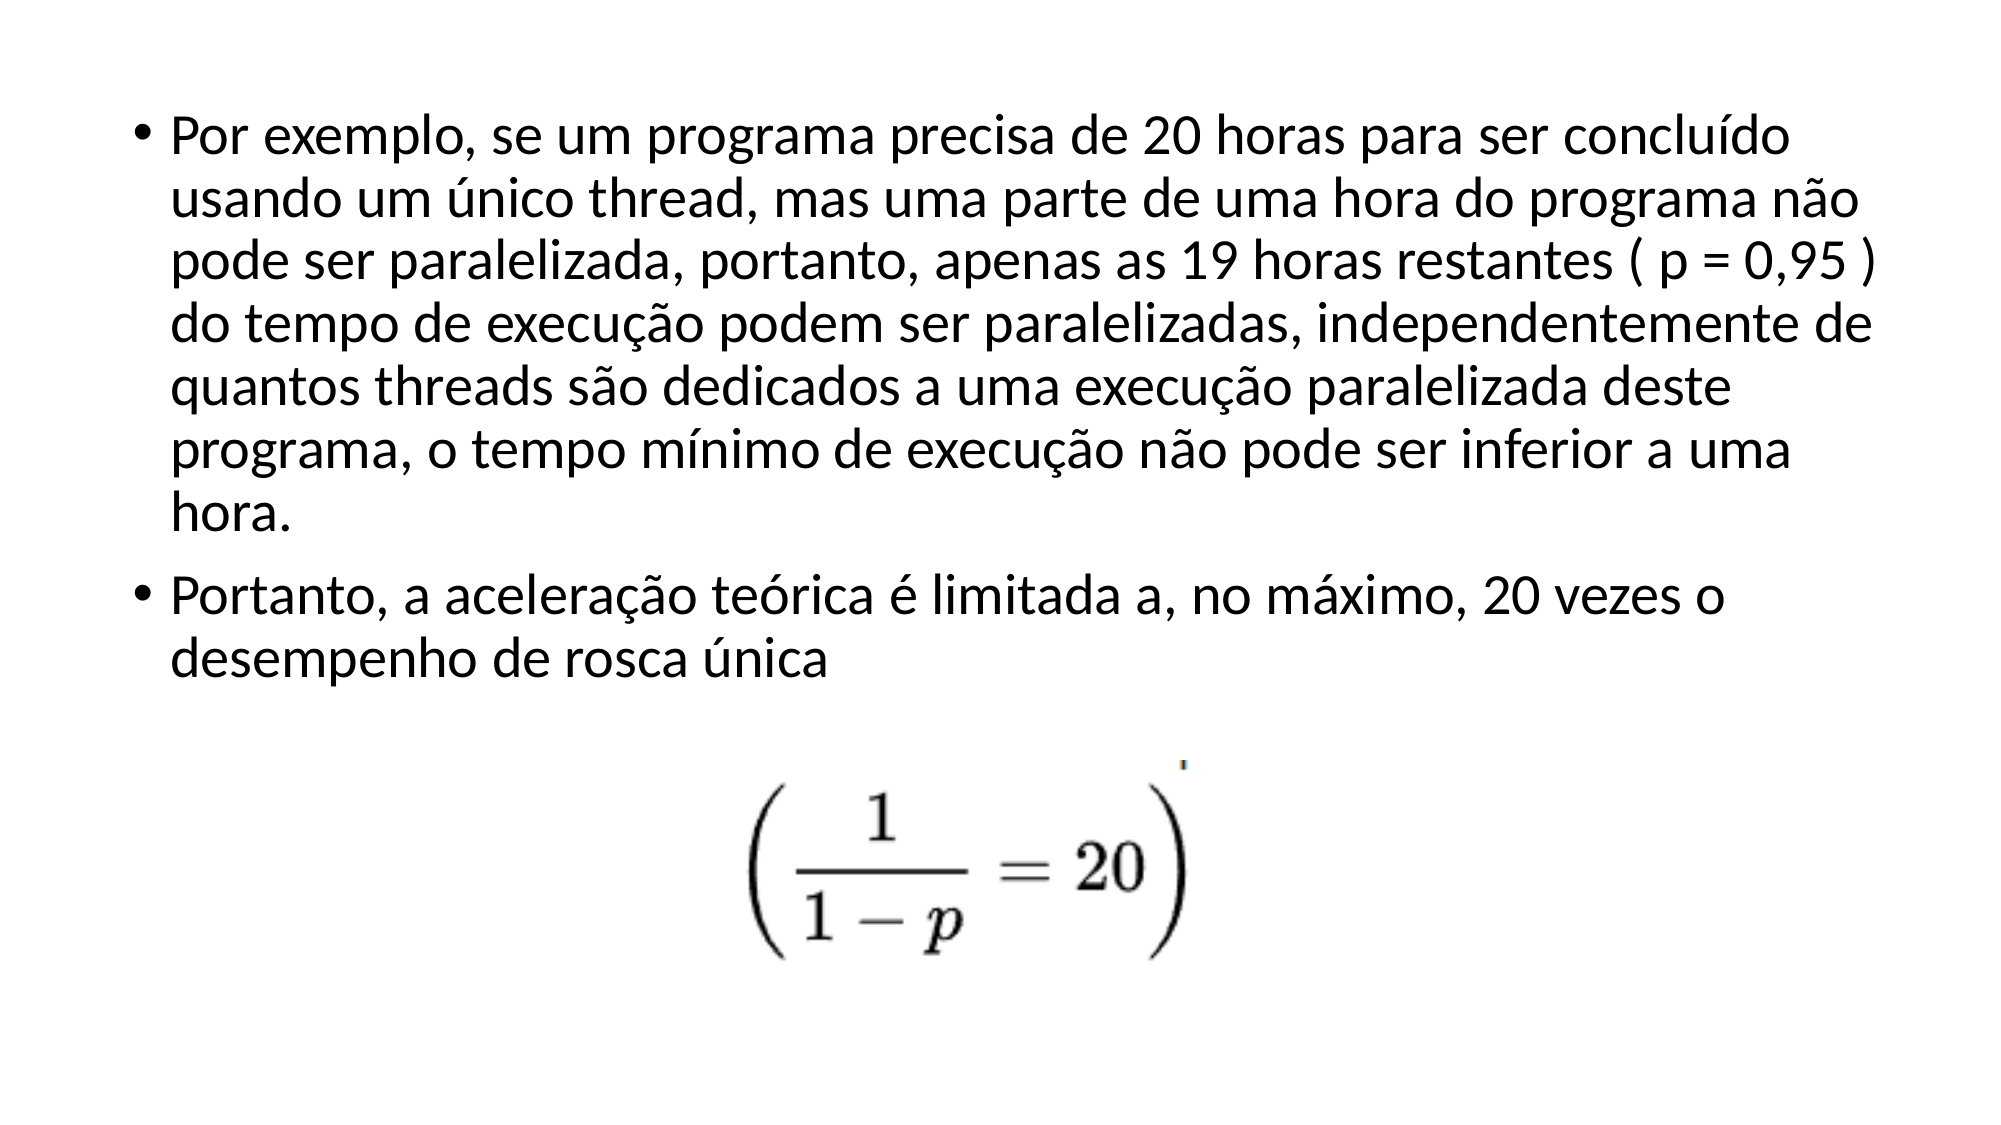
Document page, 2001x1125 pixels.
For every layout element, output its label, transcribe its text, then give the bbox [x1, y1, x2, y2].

picture [737, 760, 1191, 990]
list Por exemplo, se um programa precisa de 20 horas para ser concluído usando um único thread, mas uma parte de uma hora do programa não pode ser paralelizada, portanto, apenas as 19 horas restantes ( p = 0,95 ) do tempo de execução podem ser paralelizadas, independentemente de quantos threads são dedicados a uma execução paralelizada deste programa, o tempo mínimo de execução não pode ser inferior a uma hora. Portanto, a aceleração teórica é limitada a, no máximo, 20 vezes o desempenho de rosca única [117, 96, 1912, 1037]
